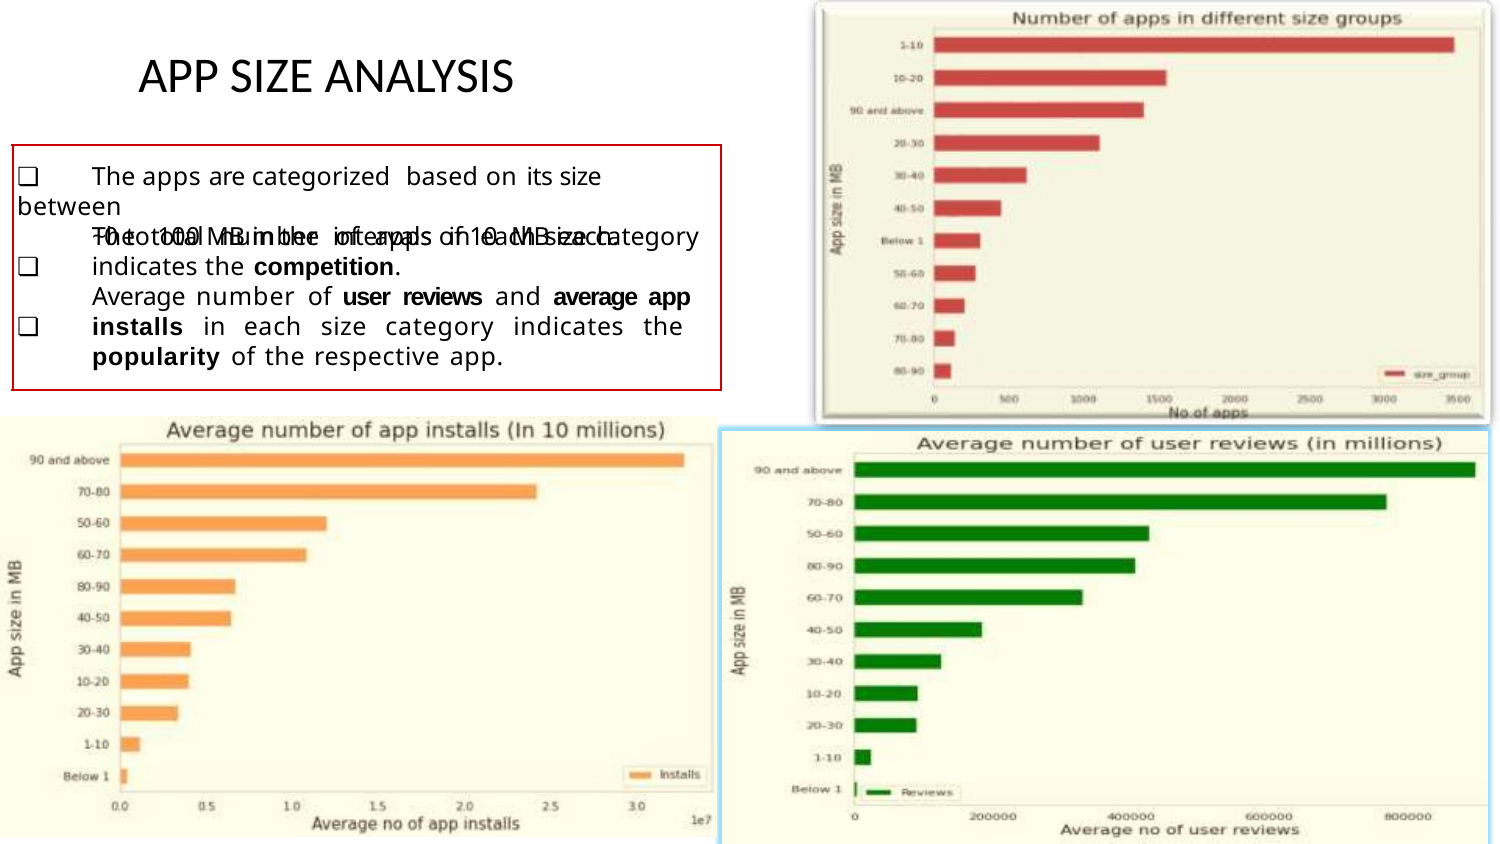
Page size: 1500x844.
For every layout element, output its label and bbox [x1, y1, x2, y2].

text_box [0, 0, 1500, 844]
